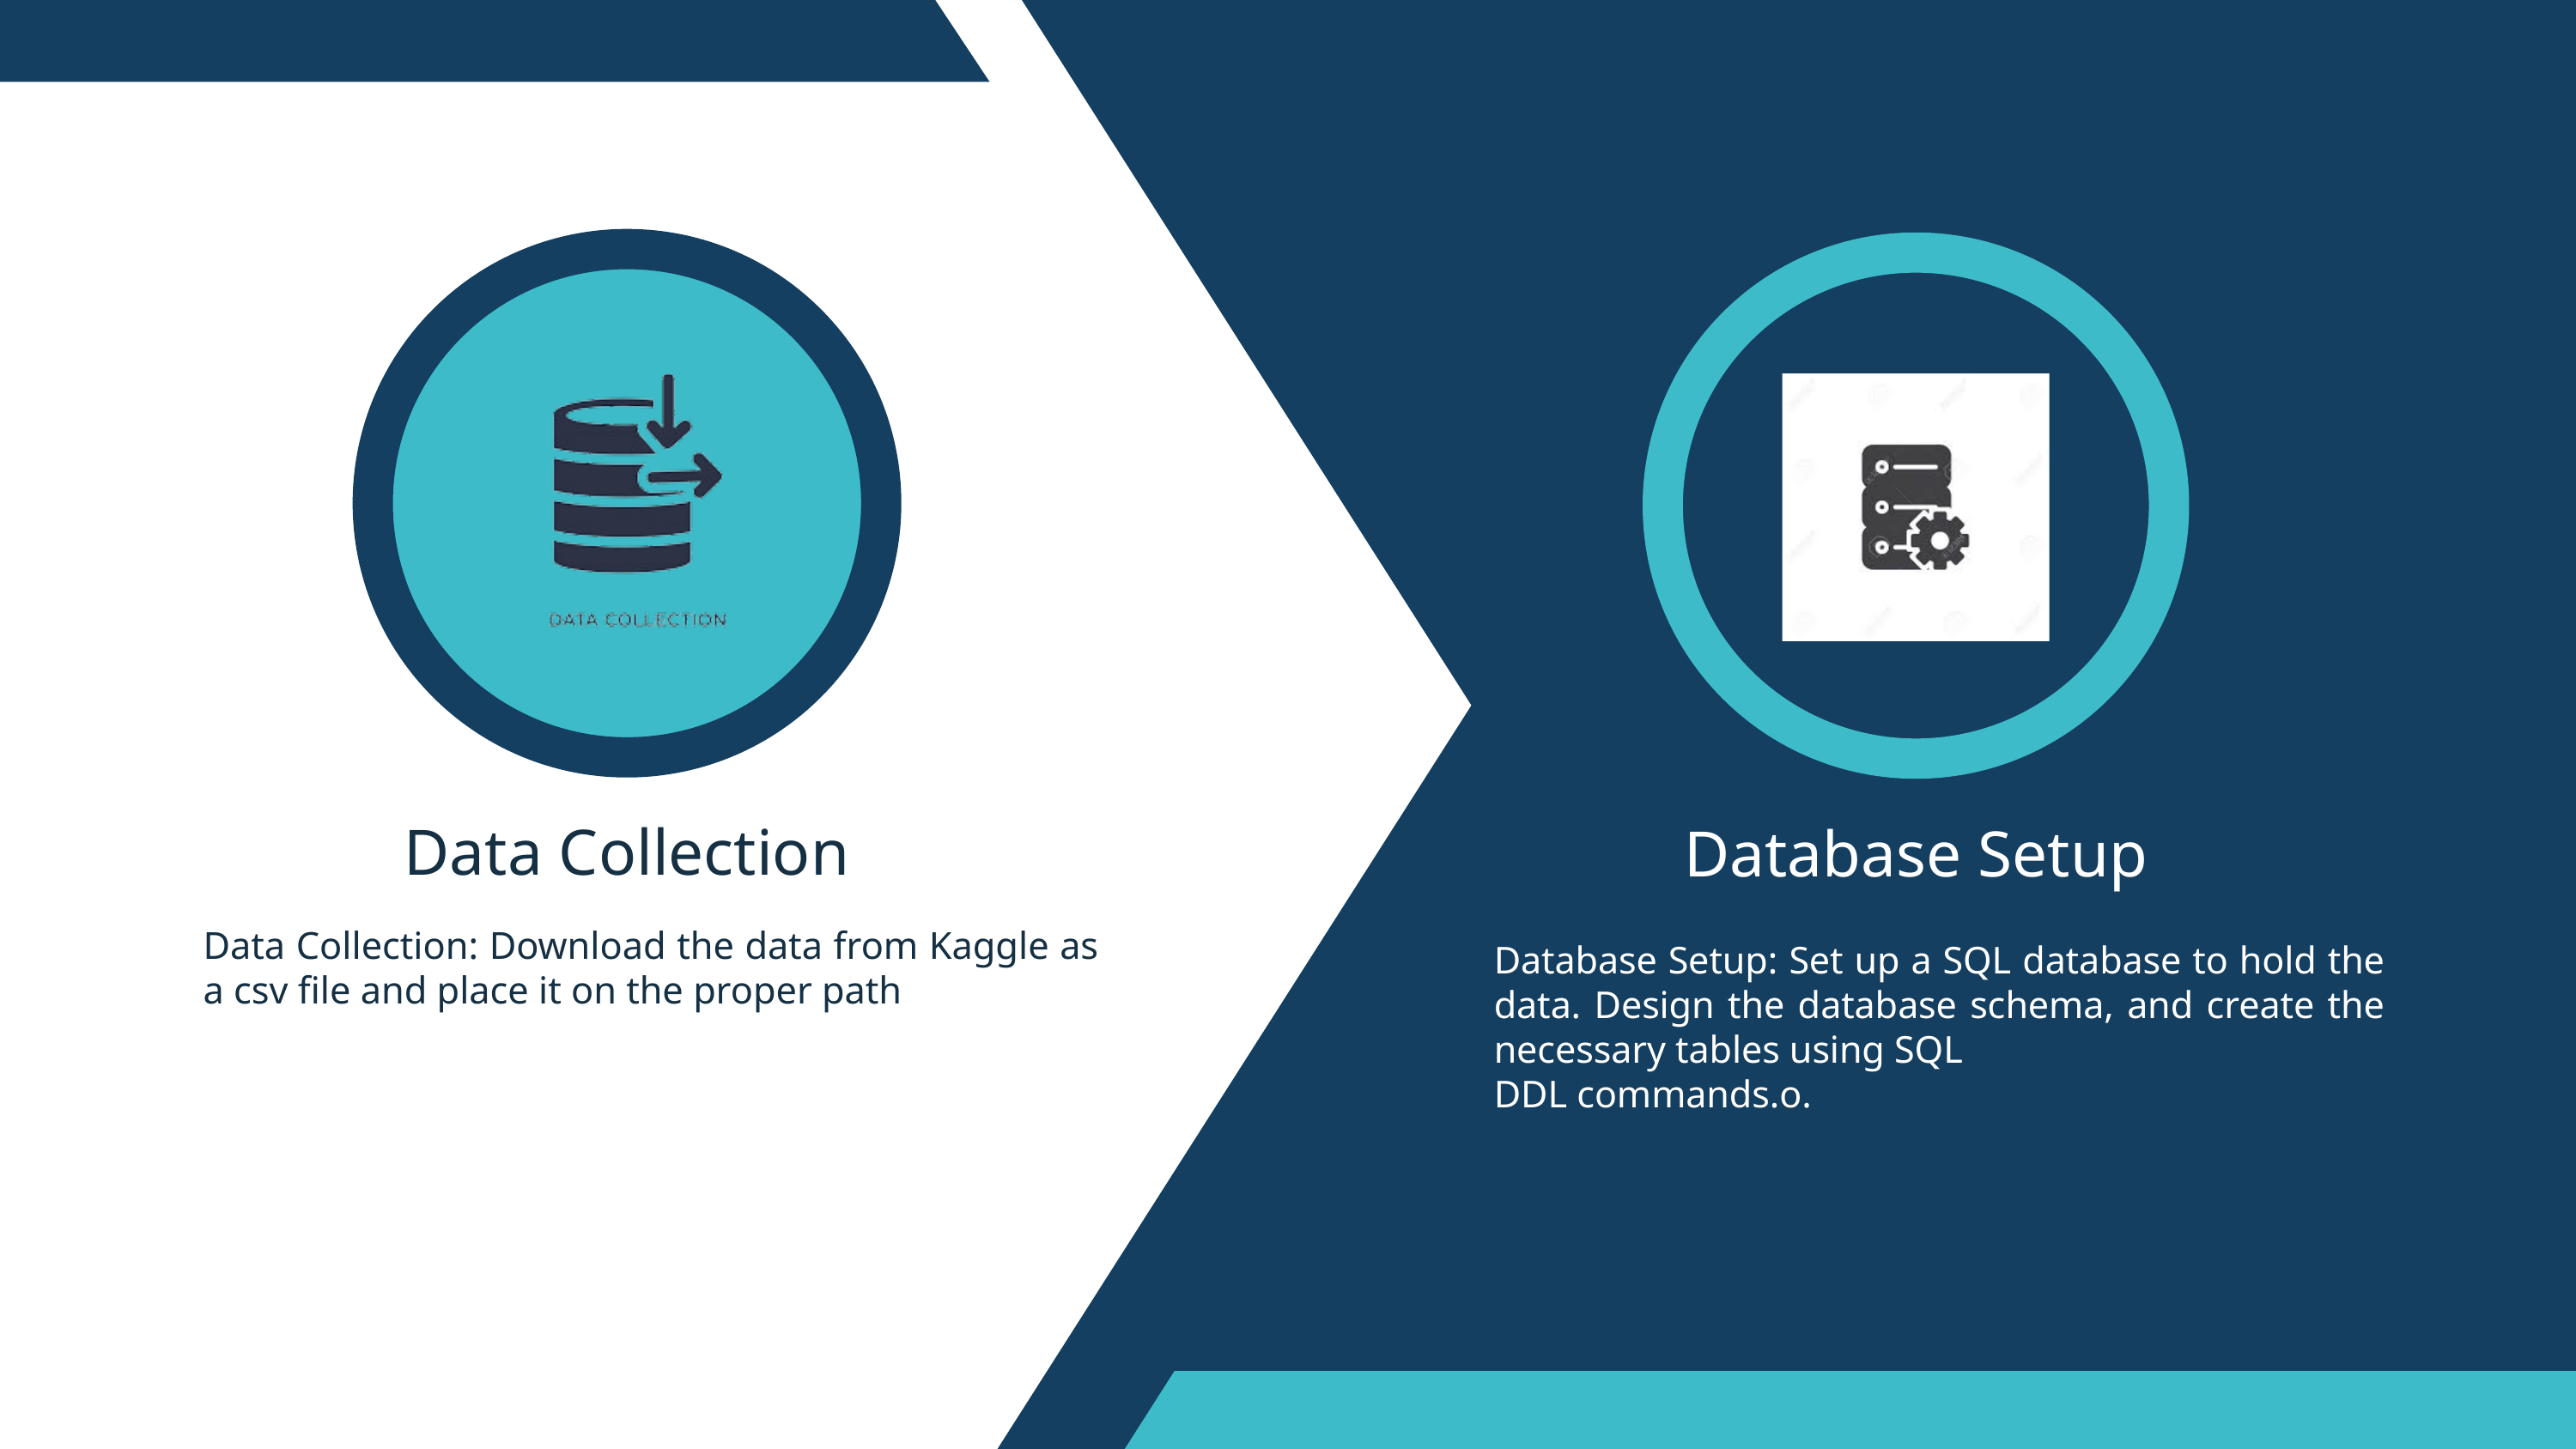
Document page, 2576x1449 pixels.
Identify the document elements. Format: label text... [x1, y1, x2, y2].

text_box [372, 248, 734, 758]
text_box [740, 0, 2576, 1449]
text_box Data Collection: Download the data from Kaggle as a csv file and place it on the proper path [203, 921, 734, 1012]
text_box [1103, 1370, 2576, 1449]
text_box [0, 0, 990, 82]
text_box Data Collection [317, 800, 734, 888]
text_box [1662, 252, 2170, 759]
